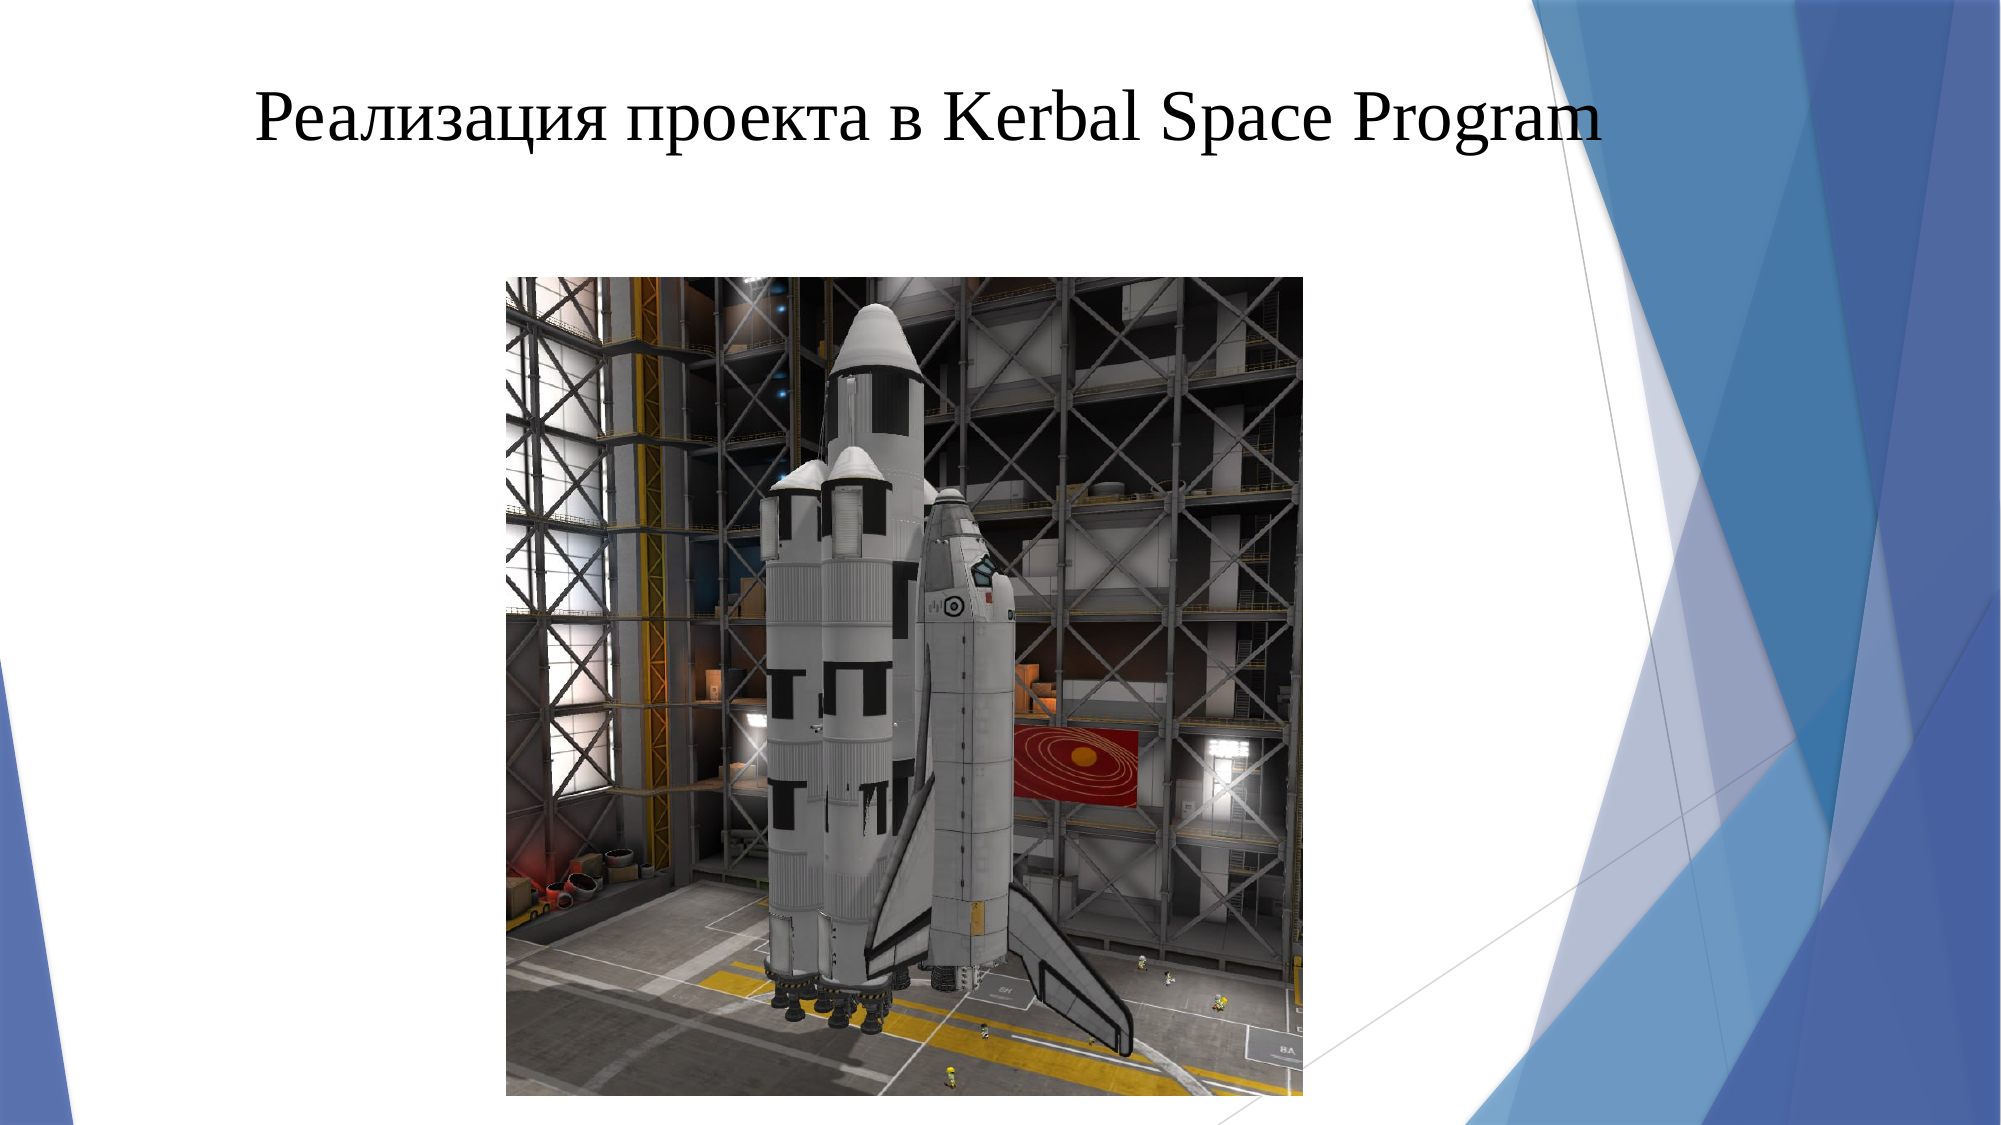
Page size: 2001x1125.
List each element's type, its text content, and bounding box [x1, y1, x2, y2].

title Реализация проекта в Kerbal Space Program [239, 59, 1863, 278]
picture [505, 276, 1304, 1096]
